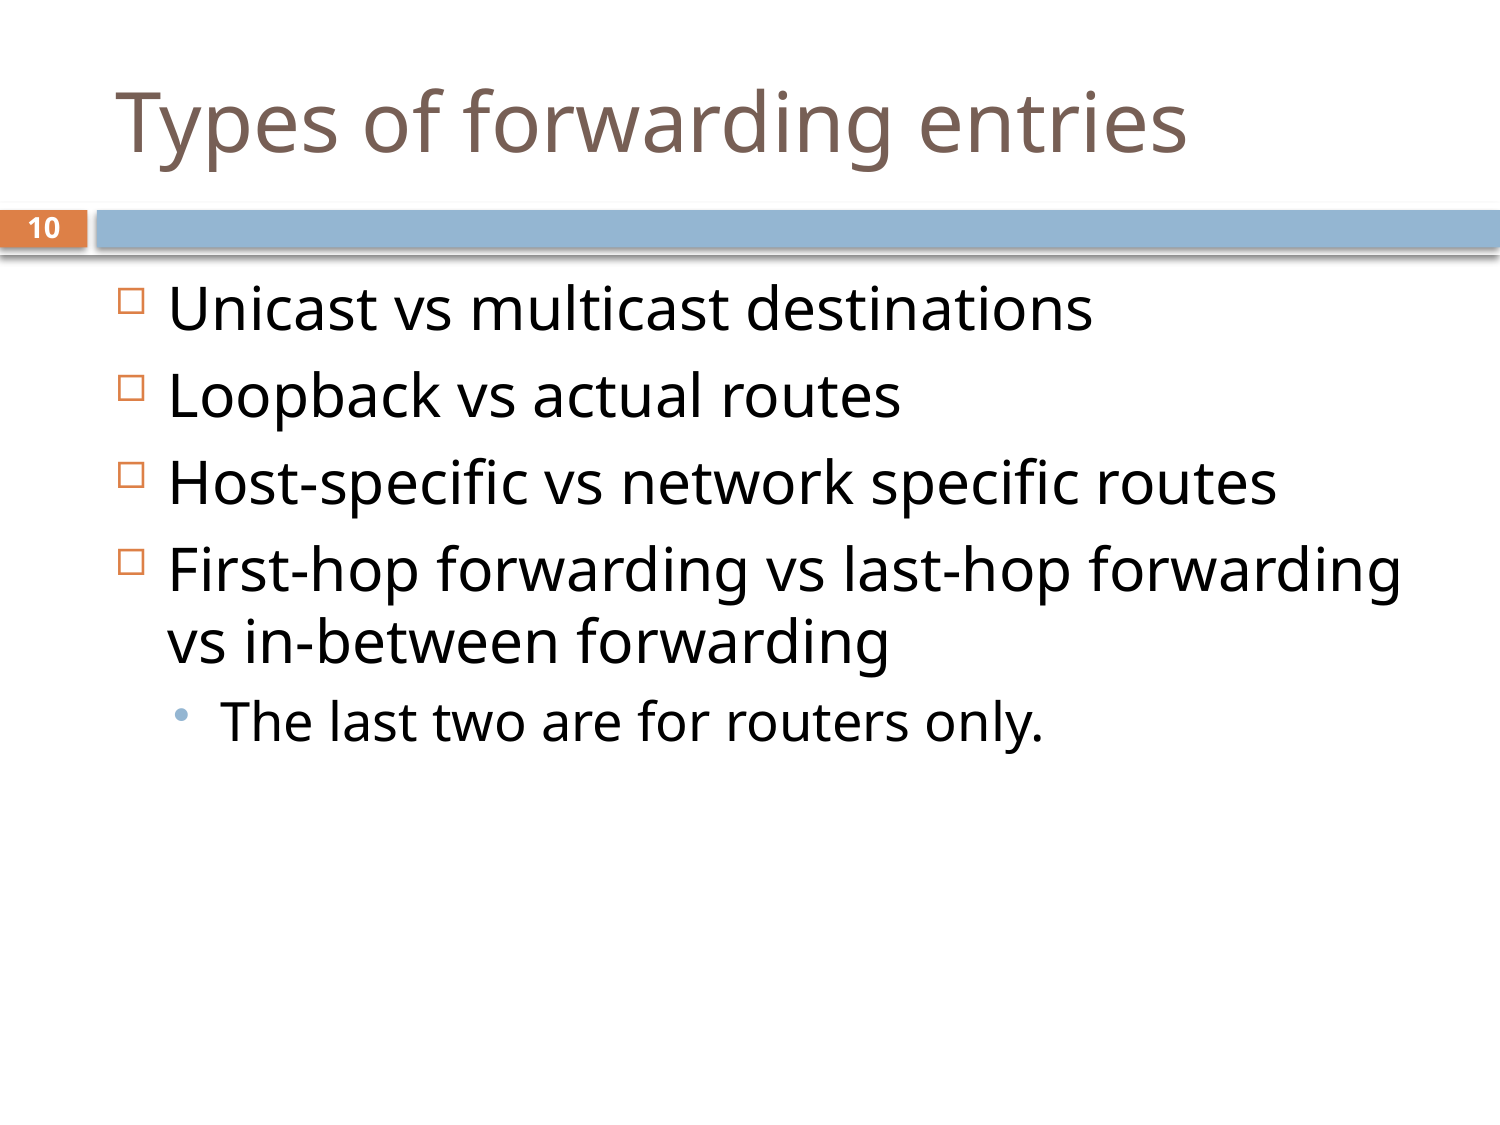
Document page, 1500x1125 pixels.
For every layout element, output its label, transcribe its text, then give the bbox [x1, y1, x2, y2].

title Types of forwarding entries [100, 37, 1438, 200]
slide_number 10 [0, 208, 88, 249]
list Unicast vs multicast destinations Loopback vs actual routes Host-specific vs network specific routes First-hop forwarding vs last-hop forwarding vs in-between forwarding The last two are for routers only. [100, 262, 1438, 1000]
